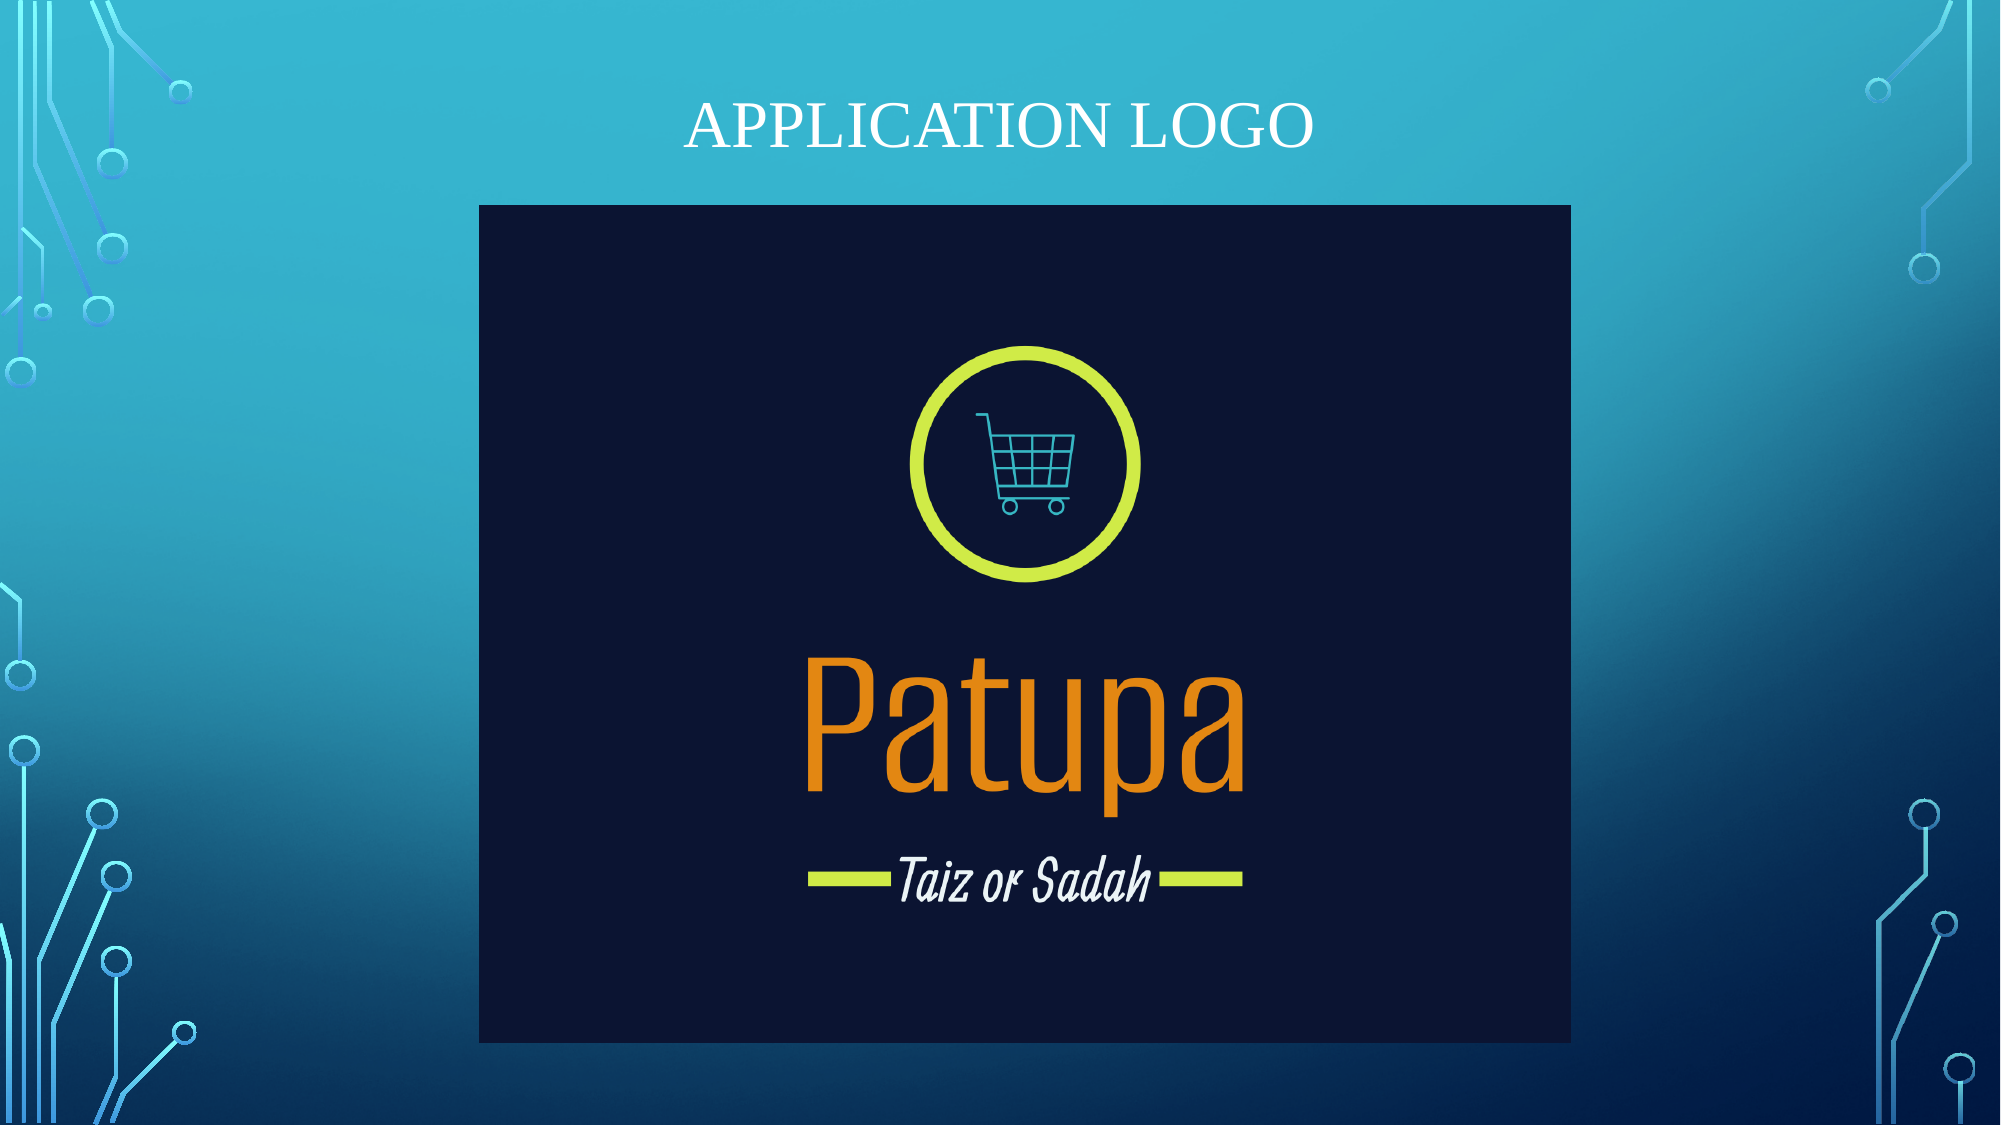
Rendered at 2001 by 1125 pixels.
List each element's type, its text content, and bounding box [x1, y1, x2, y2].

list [479, 204, 1571, 1044]
title Application logo [187, 46, 1813, 206]
